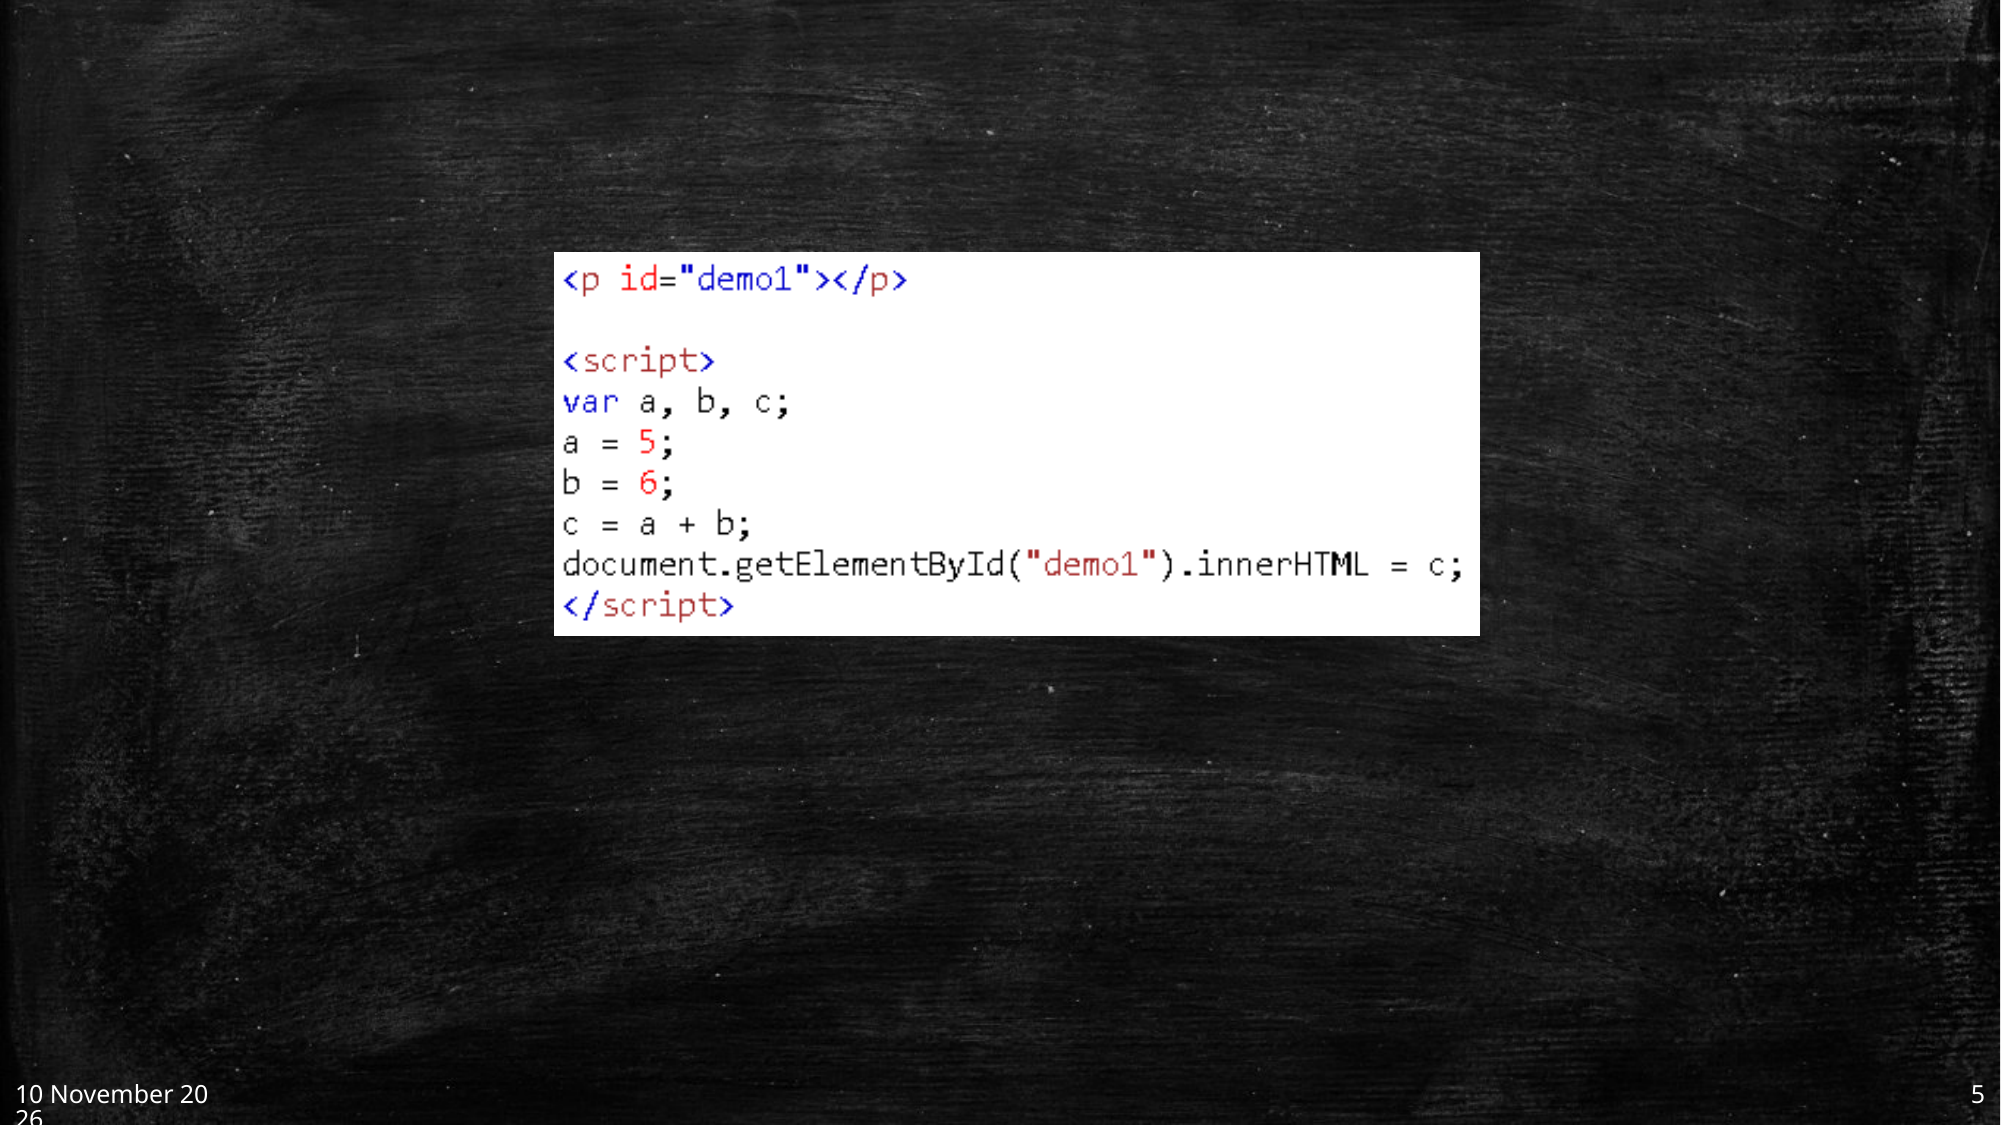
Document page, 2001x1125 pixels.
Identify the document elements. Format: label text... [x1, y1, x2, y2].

slide_number 4 [1812, 1072, 2000, 1118]
slide_number 16 Desember 2021 [0, 1072, 235, 1118]
picture [554, 252, 1480, 636]
